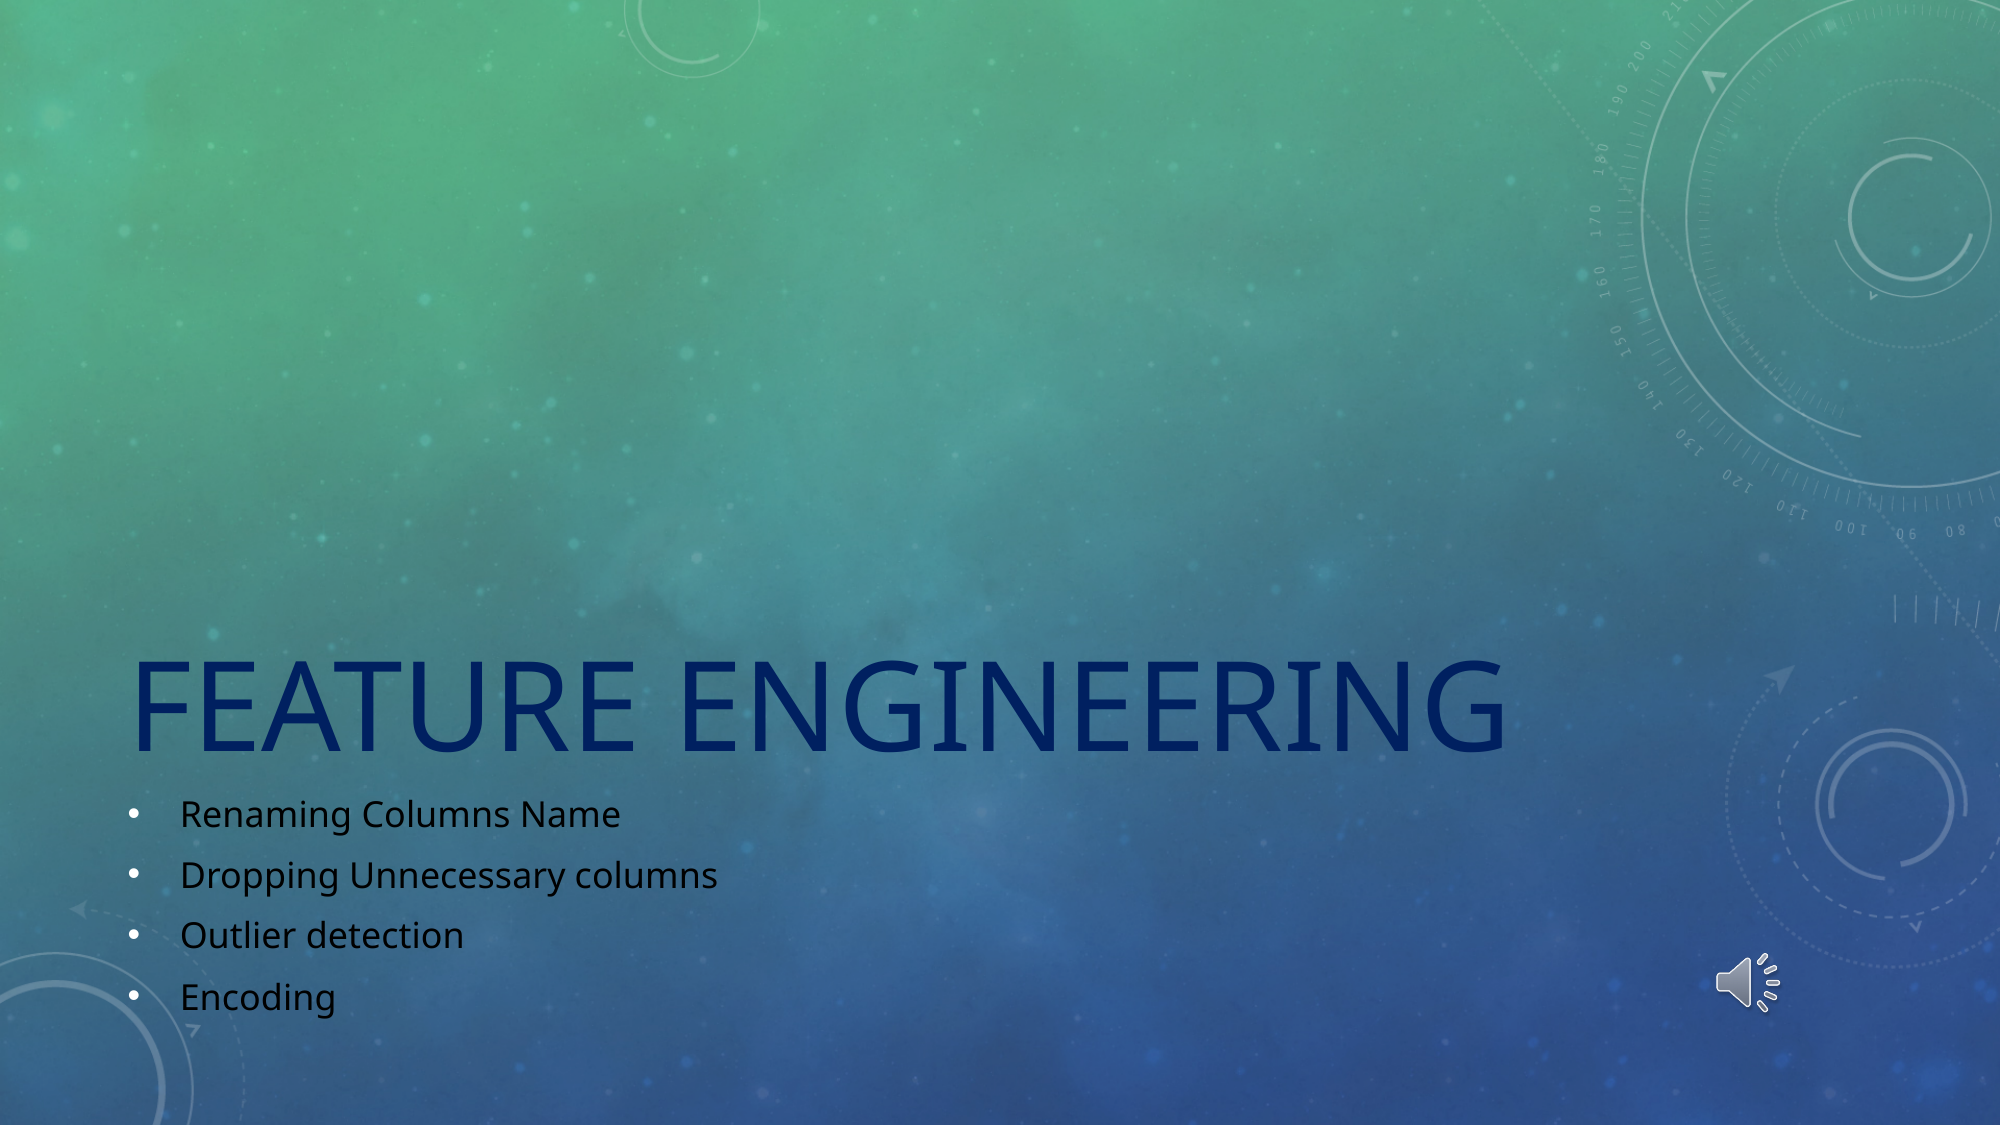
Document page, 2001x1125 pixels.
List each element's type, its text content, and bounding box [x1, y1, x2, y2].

title FEATURE ENGINEERING [112, 542, 1775, 783]
list Renaming Columns Name Dropping Unnecessary columns Outlier detection Encoding [112, 783, 1775, 1025]
picture [0, 0, 2000, 1125]
